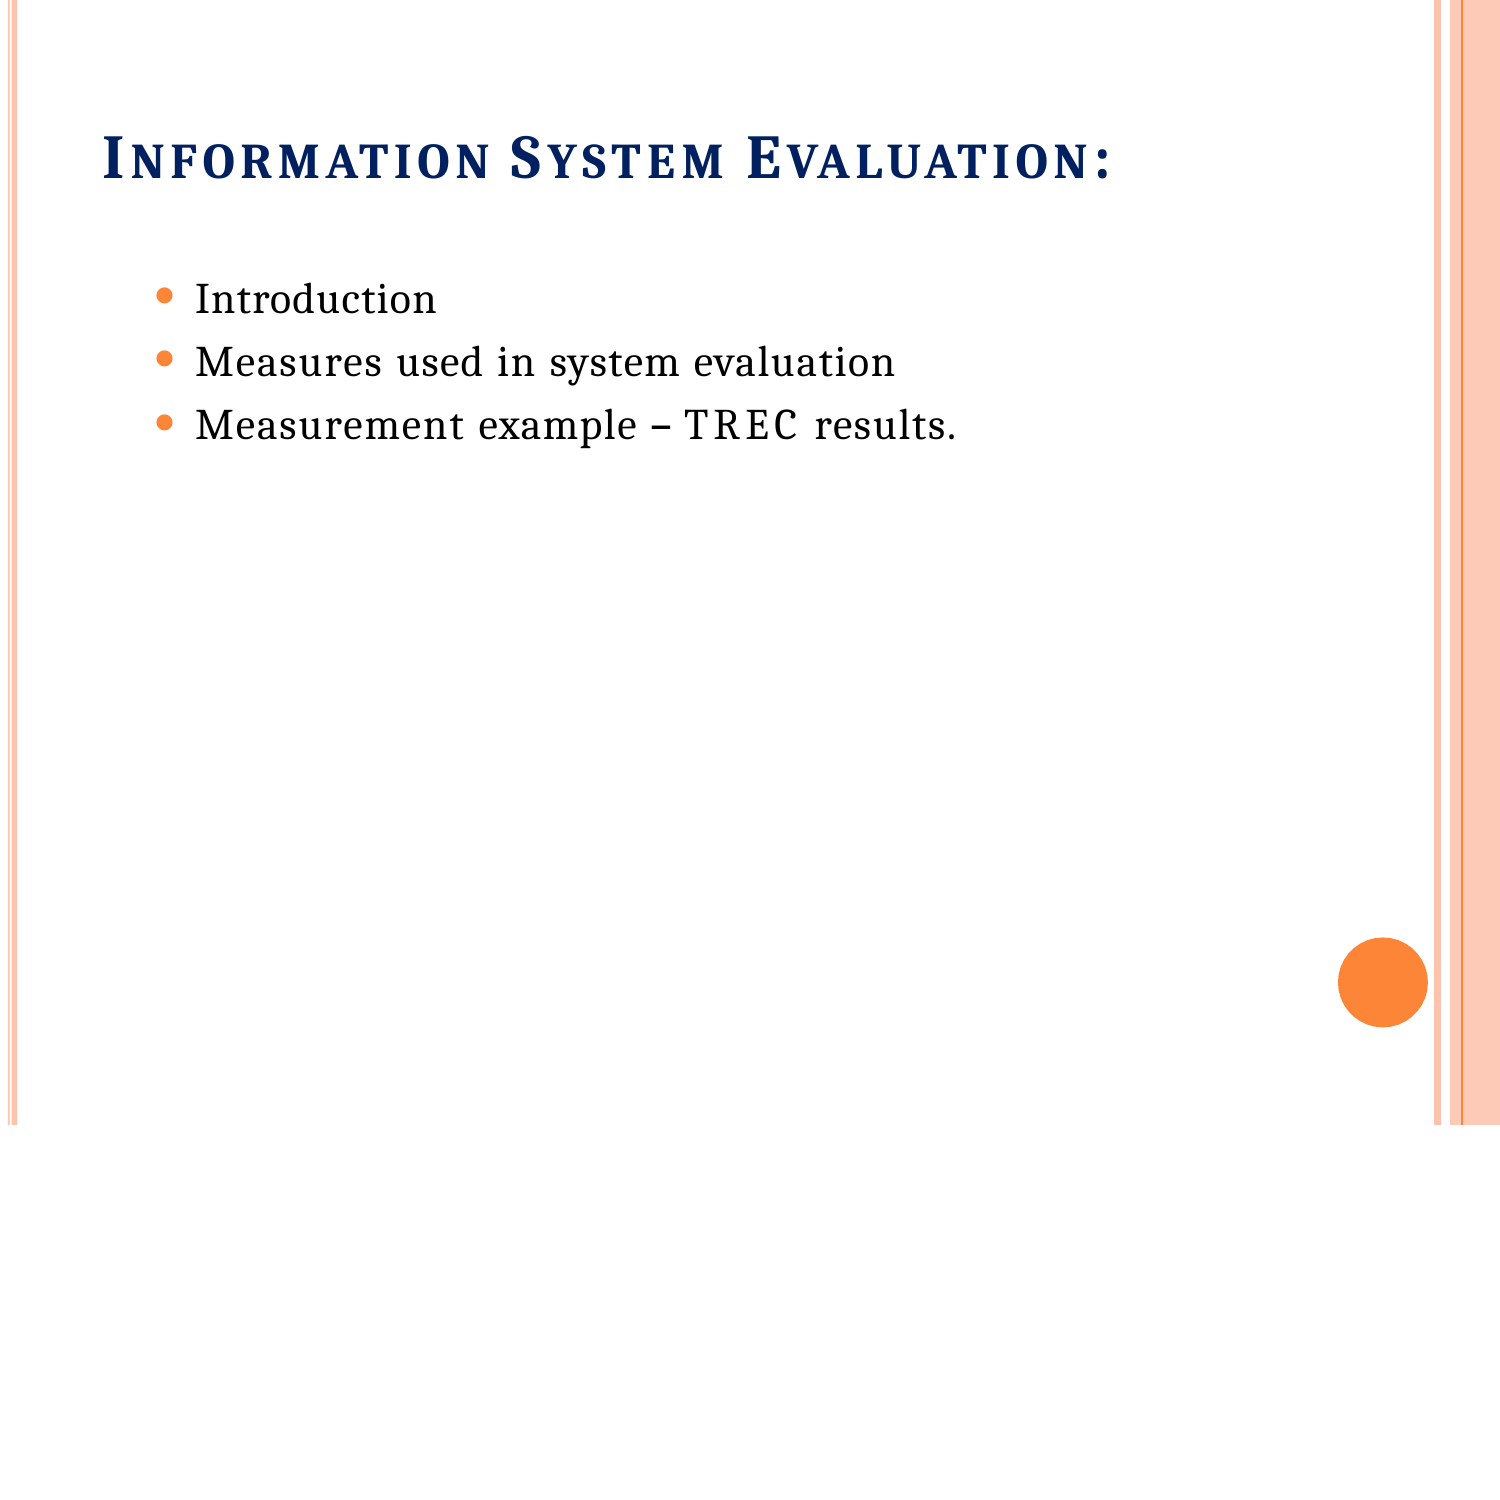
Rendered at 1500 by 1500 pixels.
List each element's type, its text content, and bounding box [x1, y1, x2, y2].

title INFORMATION SYSTEM EVALUATION: [100, 114, 1263, 367]
text_box Introduction Measures used in system evaluation Measurement example – TREC results. [147, 256, 995, 448]
